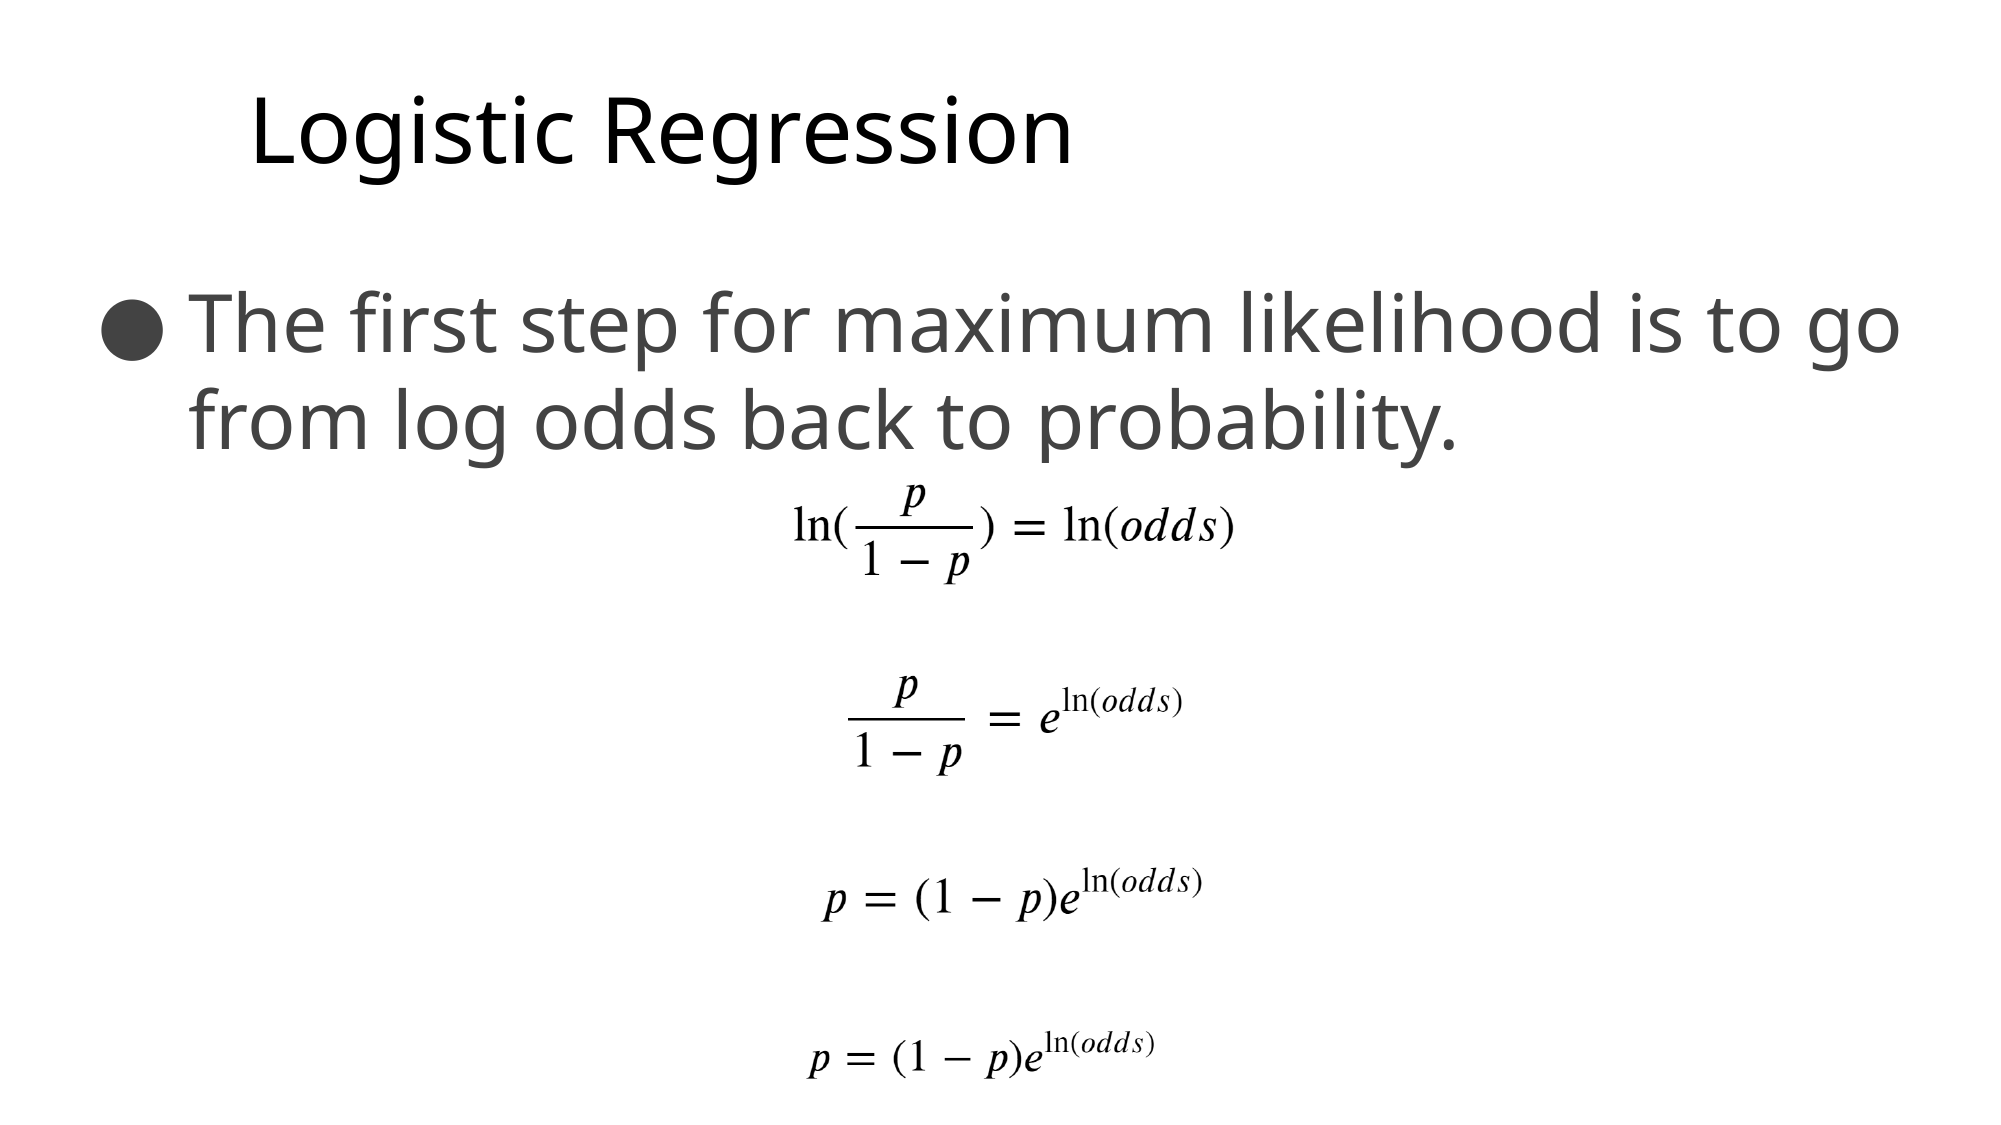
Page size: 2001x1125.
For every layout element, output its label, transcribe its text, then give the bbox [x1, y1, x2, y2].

list The first step for maximum likelihood is to go from log odds back to probability. [68, 252, 1968, 890]
picture [706, 984, 1234, 1106]
picture [711, 463, 1289, 953]
title Logistic Regression [228, 64, 1932, 190]
